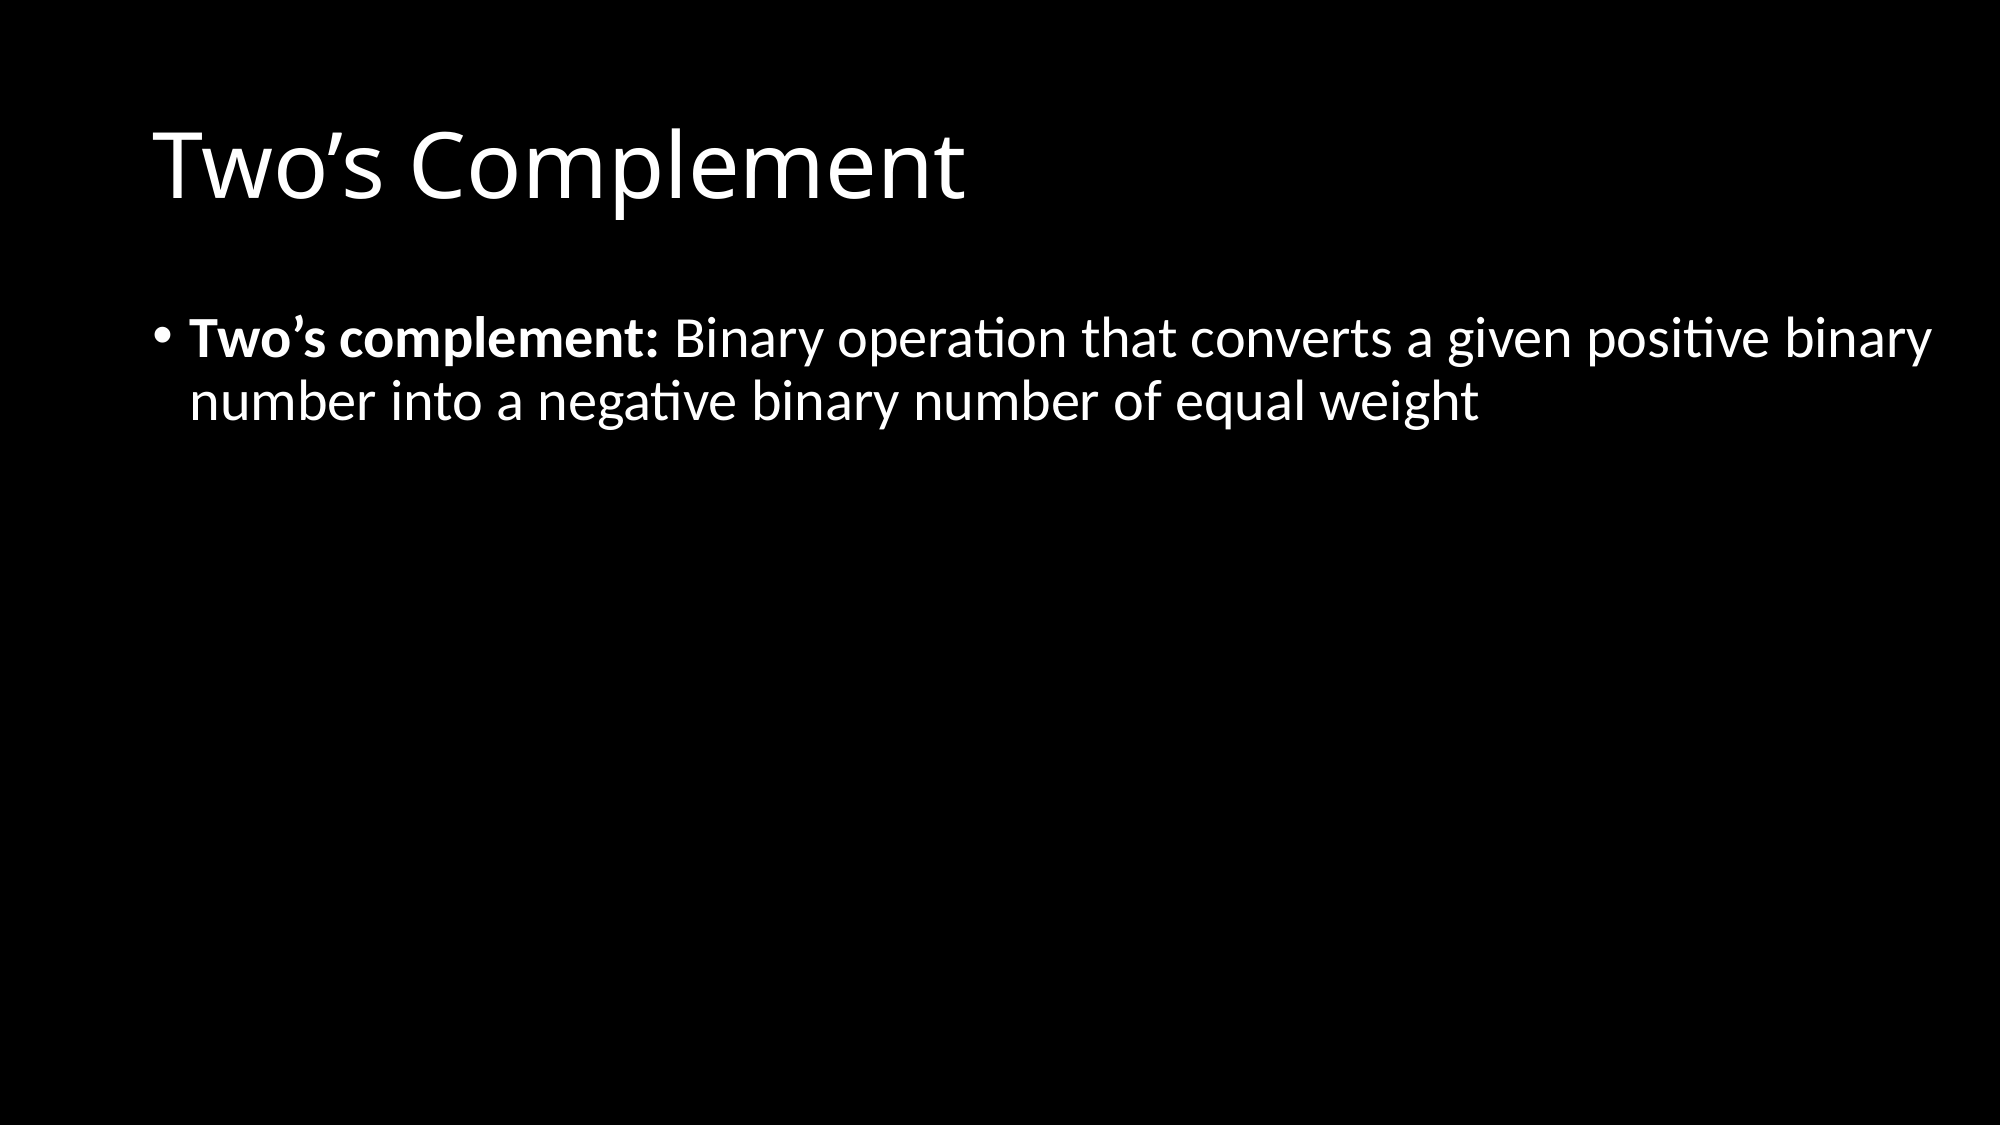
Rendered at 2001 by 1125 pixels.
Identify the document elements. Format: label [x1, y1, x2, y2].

list [137, 299, 1950, 1101]
title [137, 59, 1863, 278]
